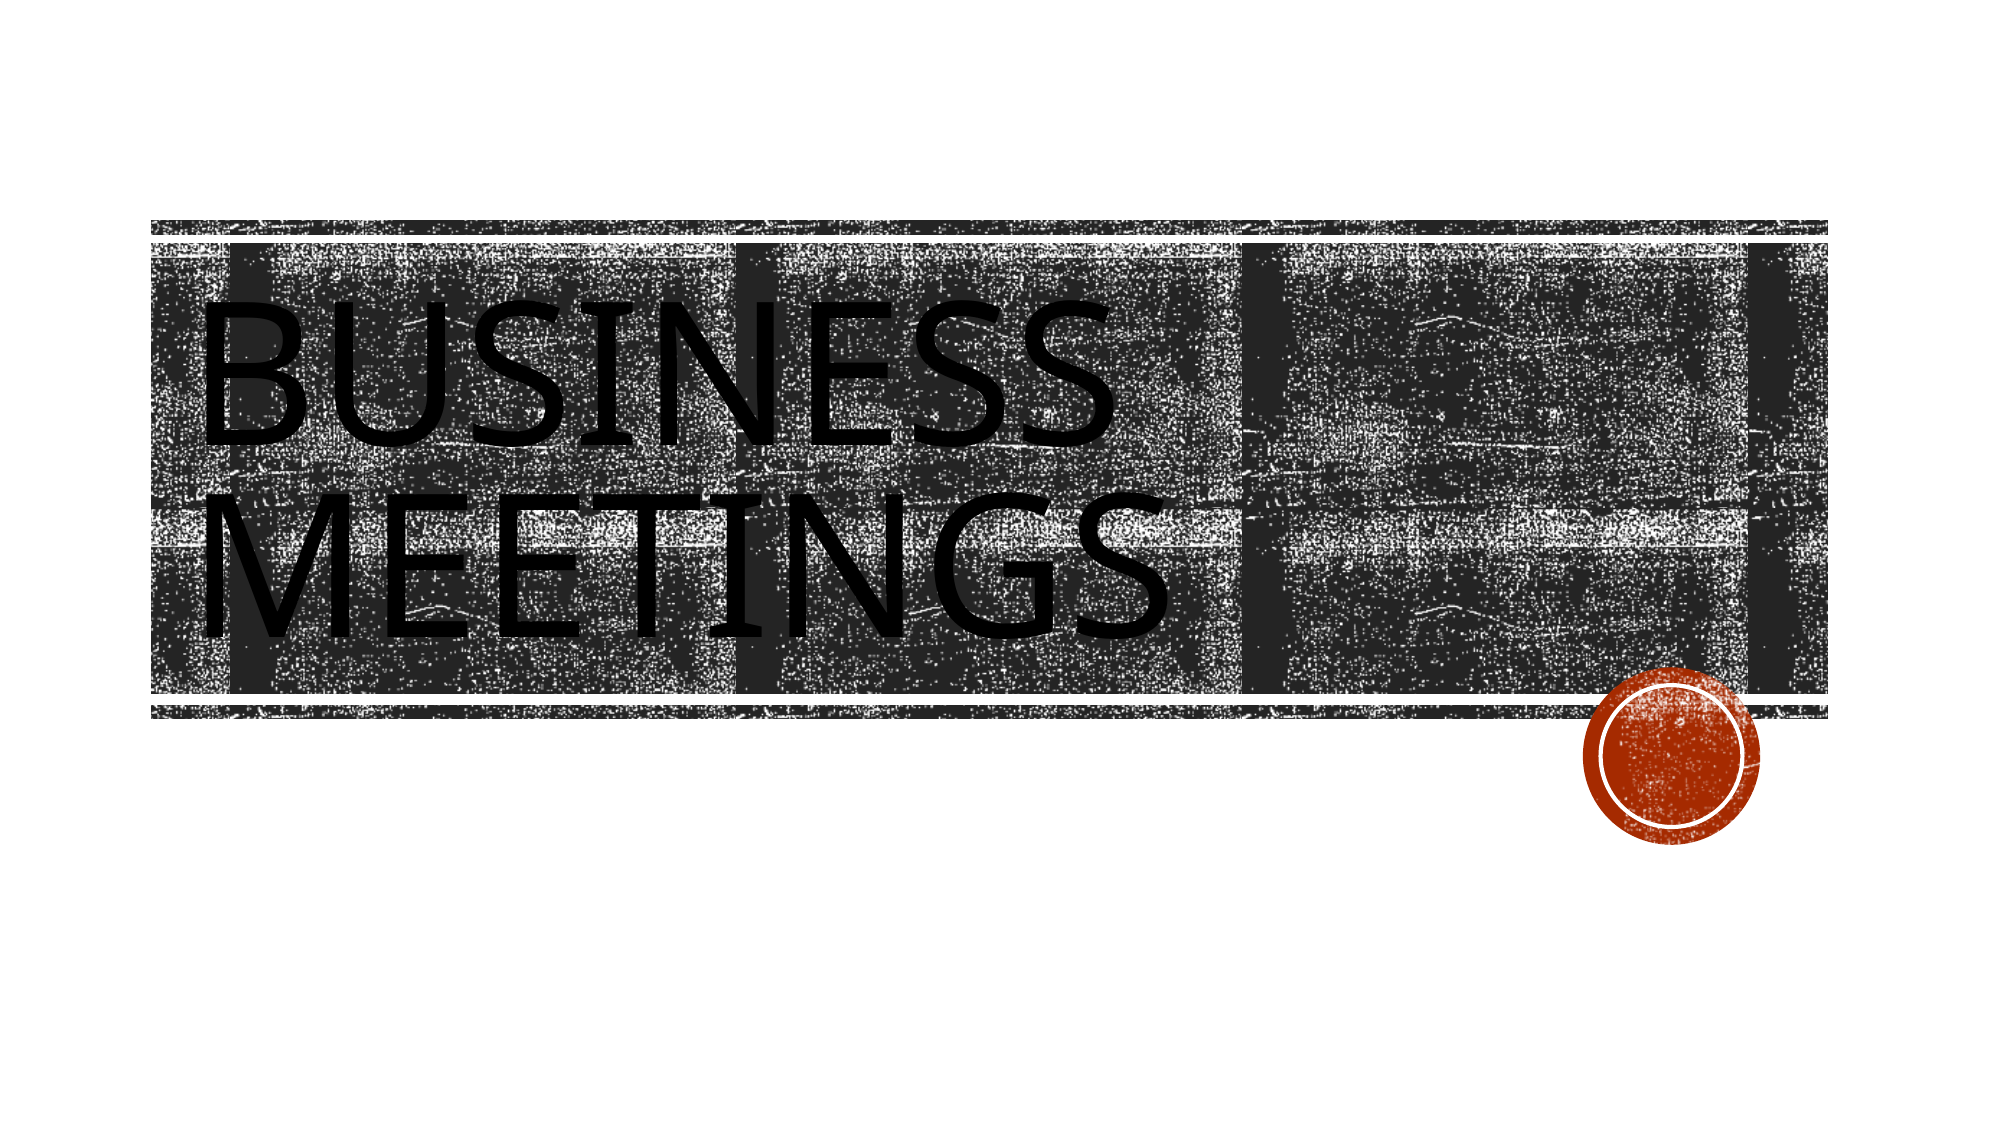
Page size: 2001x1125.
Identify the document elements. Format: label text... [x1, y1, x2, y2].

title BUSINESS MEETINGS [172, 234, 1808, 733]
